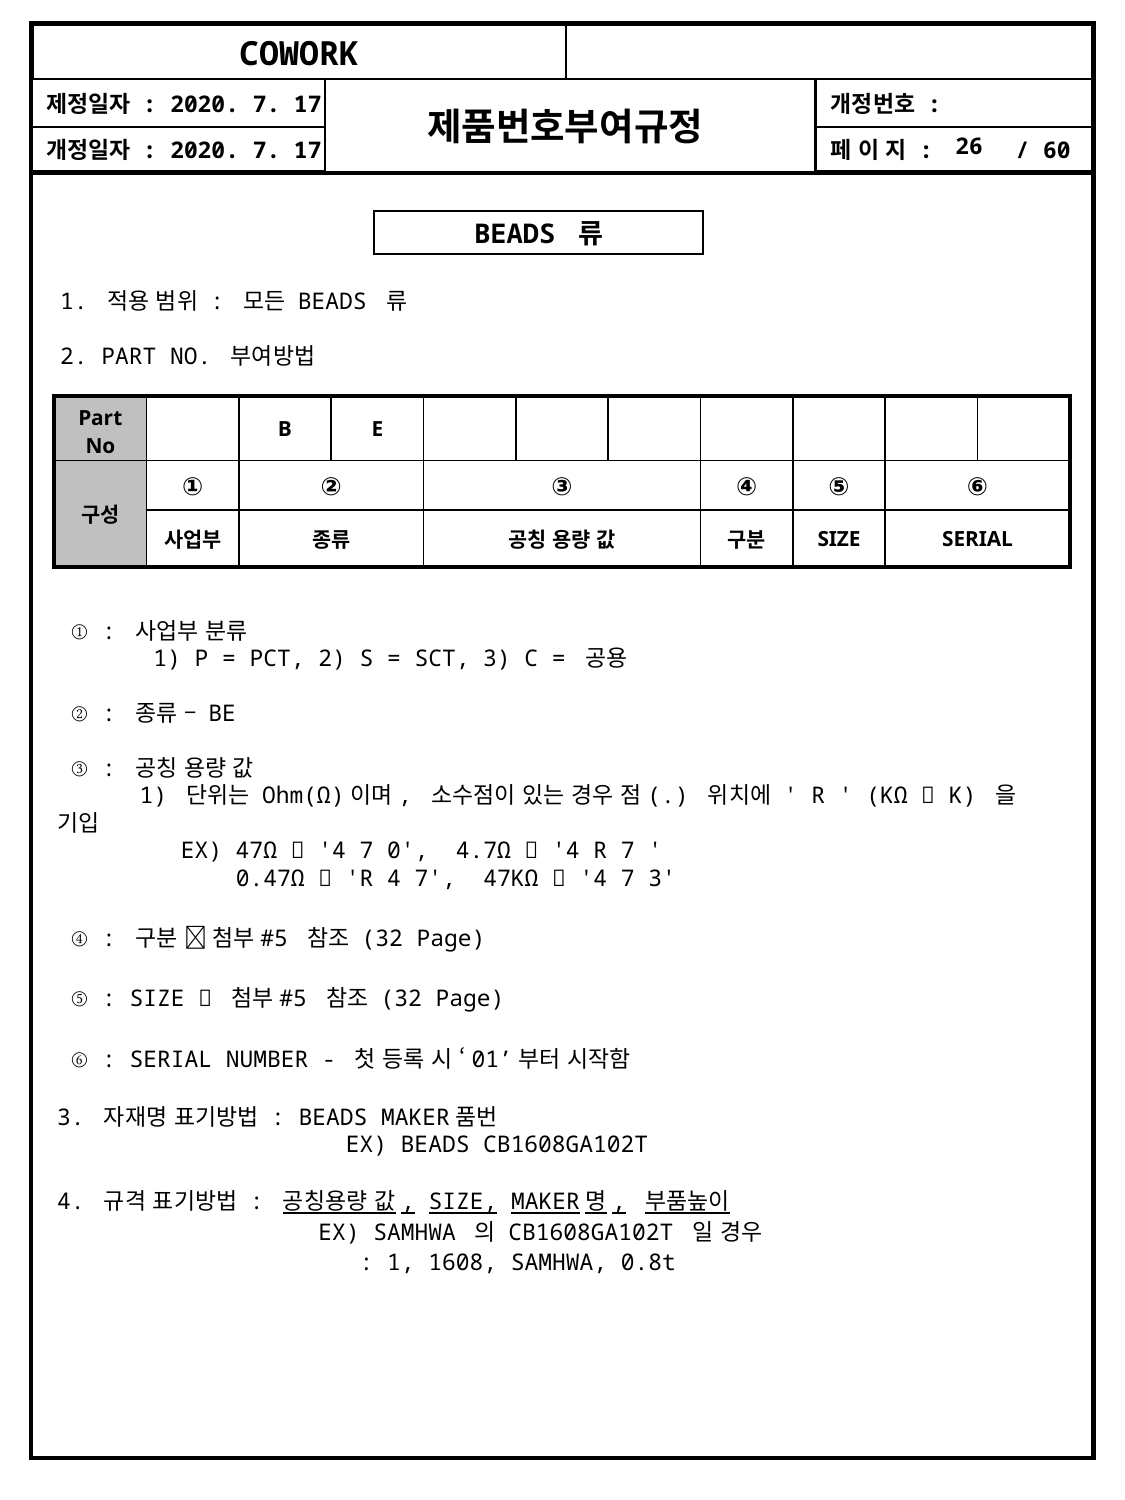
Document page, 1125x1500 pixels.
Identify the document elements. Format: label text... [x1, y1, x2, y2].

table_cell ① [147, 461, 238, 509]
table_cell ⑥ [886, 461, 1068, 509]
table_cell SIZE [794, 511, 884, 565]
table_header [147, 398, 238, 460]
text_box BEADS 류 [373, 210, 704, 254]
table_cell 종류 [240, 511, 423, 565]
table_cell ③ [424, 461, 700, 509]
table_cell 구성 [56, 461, 146, 565]
text_box 1. 적용 범위 : 모든 BEADS 류 2. PART NO. 부여방법 [45, 279, 1036, 376]
table_header [794, 398, 884, 460]
table_header Part No [56, 398, 146, 460]
table_cell ④ [701, 461, 792, 509]
table_cell 사업부 [147, 511, 238, 565]
table_header [424, 398, 515, 460]
table_cell ② [240, 461, 423, 509]
table_header [517, 398, 607, 460]
table_cell 공칭 용량 값 [424, 511, 700, 565]
table_header B [240, 398, 330, 460]
text_box ① : 사업부 분류 1) P = PCT, 2) S = SCT, 3) C = 공용 ② : 종류 – BE ③ : 공칭 용량 값 1) 단위는 Ohm(Ω)이며, 소수점이 있는 경우 점(.) 위치에 ' R ' (KΩ  K) 을 기입 EX) 47Ω  '4 7 0', 4.7Ω  '4 R 7 ' 0.47Ω  'R 4 7', 47KΩ  '4 7 3' ④ : 구분  첨부#5 참조 (32 Page) ⑤ : SIZE  첨부#5 참조 (32 Page) ⑥ : SERIAL NUMBER - 첫 등록 시 ‘01’부터 시작함 3. 자재명 표기방법 : BEADS MAKER품번 EX) BEADS CB1608GA102T 4. 규격 표기방법 : 공칭용량 값, SIZE, MAKER명, 부품높이 EX) SAMHWA 의 CB1608GA102T 일 경우 : 1, 1608, SAMHWA, 0.8t [42, 548, 1070, 1313]
table_header [886, 398, 977, 460]
table_header [609, 398, 700, 460]
table_cell ⑤ [794, 461, 884, 509]
table_header E [332, 398, 423, 460]
table_header [978, 398, 1068, 460]
table_header [701, 398, 792, 460]
table_cell 구분 [701, 511, 792, 565]
table_cell SERIAL [886, 511, 1068, 565]
